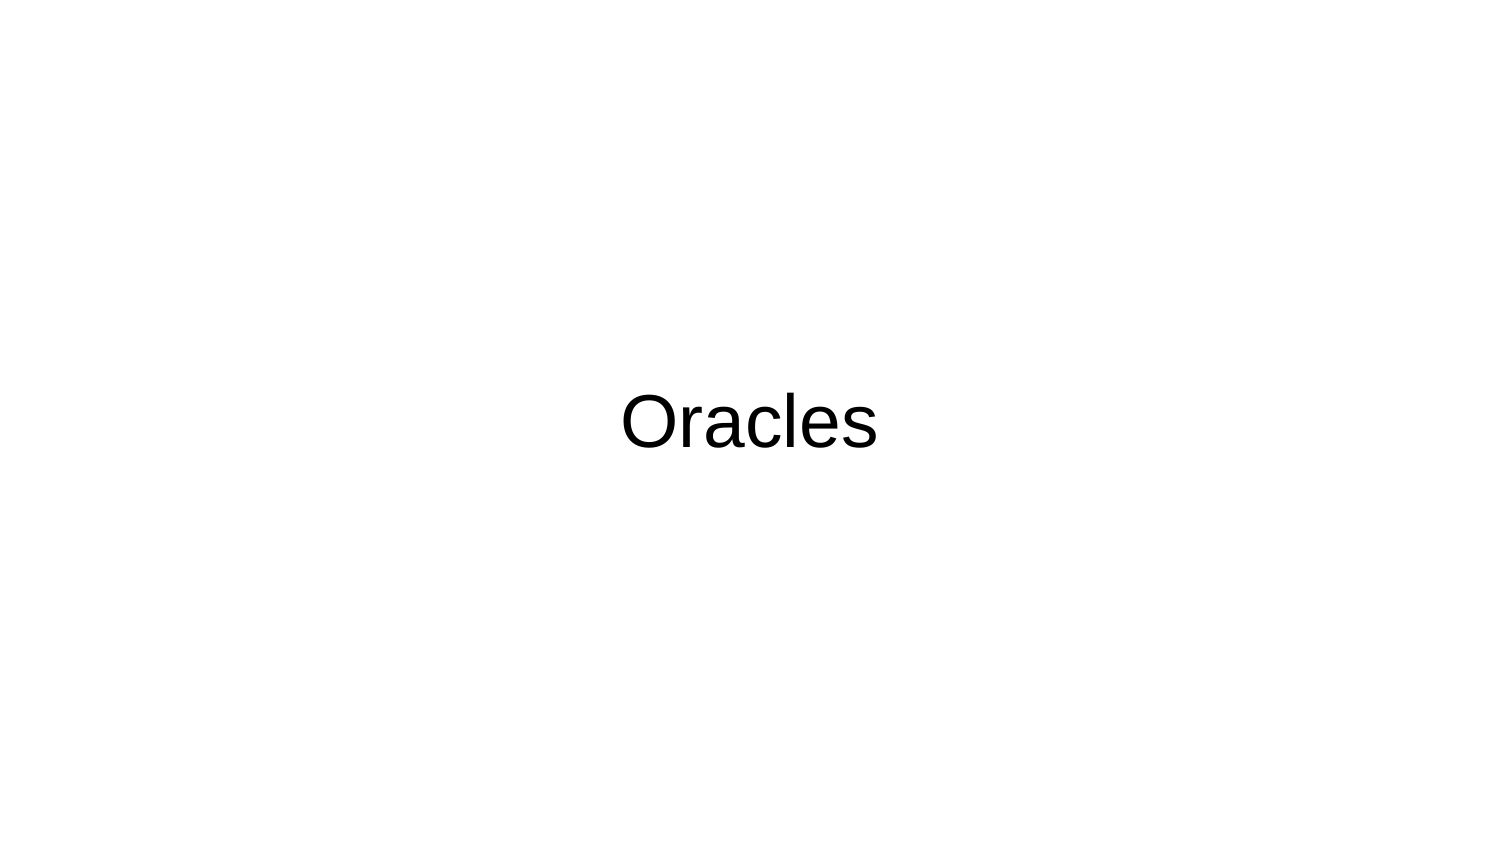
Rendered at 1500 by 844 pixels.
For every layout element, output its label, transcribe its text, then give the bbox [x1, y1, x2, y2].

title Oracles [51, 352, 1449, 491]
